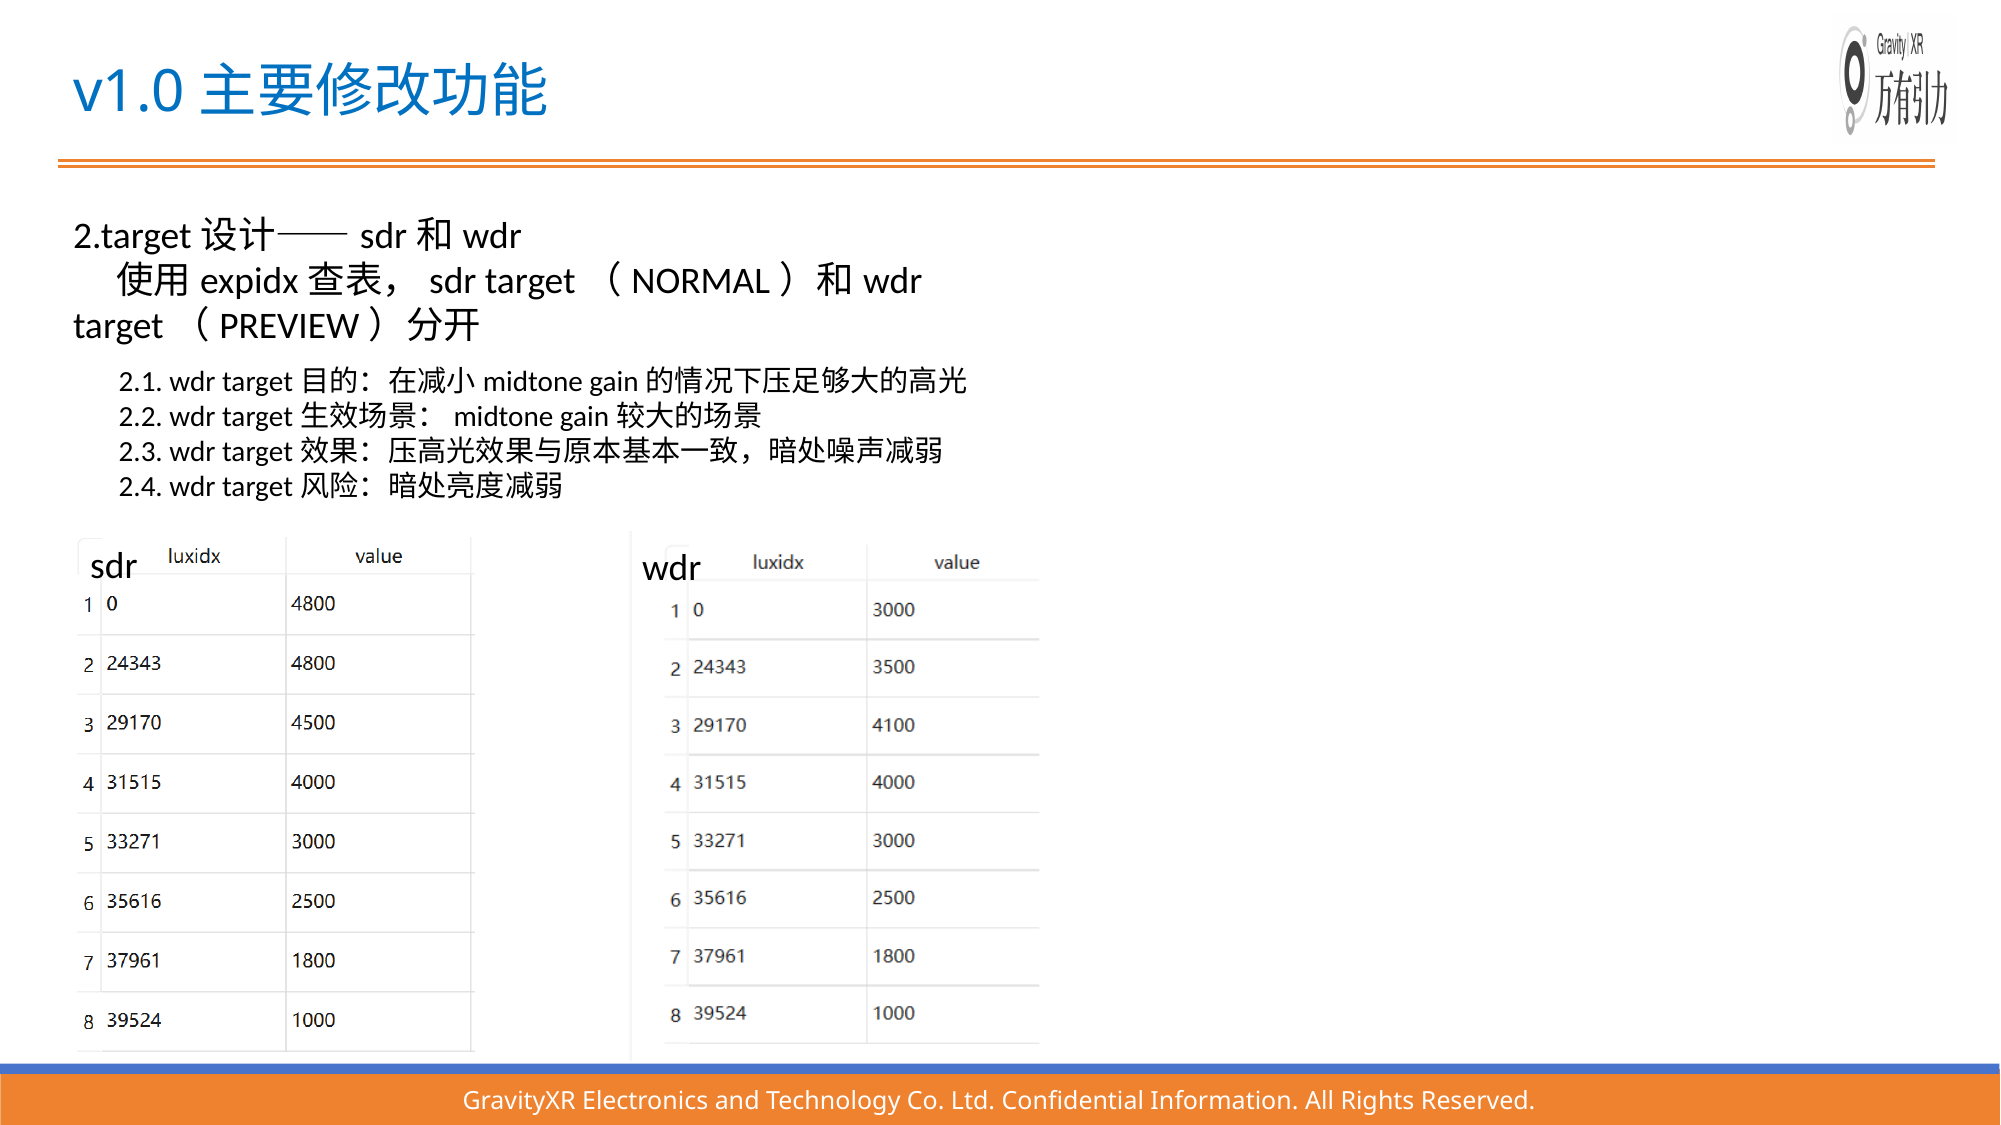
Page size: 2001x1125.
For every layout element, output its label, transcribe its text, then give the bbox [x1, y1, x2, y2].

title v1.0主要修改功能 [58, 41, 1580, 144]
text_box 2.1. wdr target目的：在减小midtone gain的情况下压足够大的高光 2.2. wdr target生效场景：midtone gain较大的场景 2.3. wdr target效果：压高光效果与原本基本一致，暗处噪声减弱 2.4. wdr target风险：暗处亮度减弱 [103, 354, 1372, 510]
picture [626, 531, 1040, 1061]
text_box 2.target设计——sdr和wdr 使用expidx查表，sdr target（NORMAL）和wdr target（PREVIEW）分开 [58, 203, 1059, 354]
picture [1833, 14, 1957, 144]
picture [67, 531, 476, 1061]
